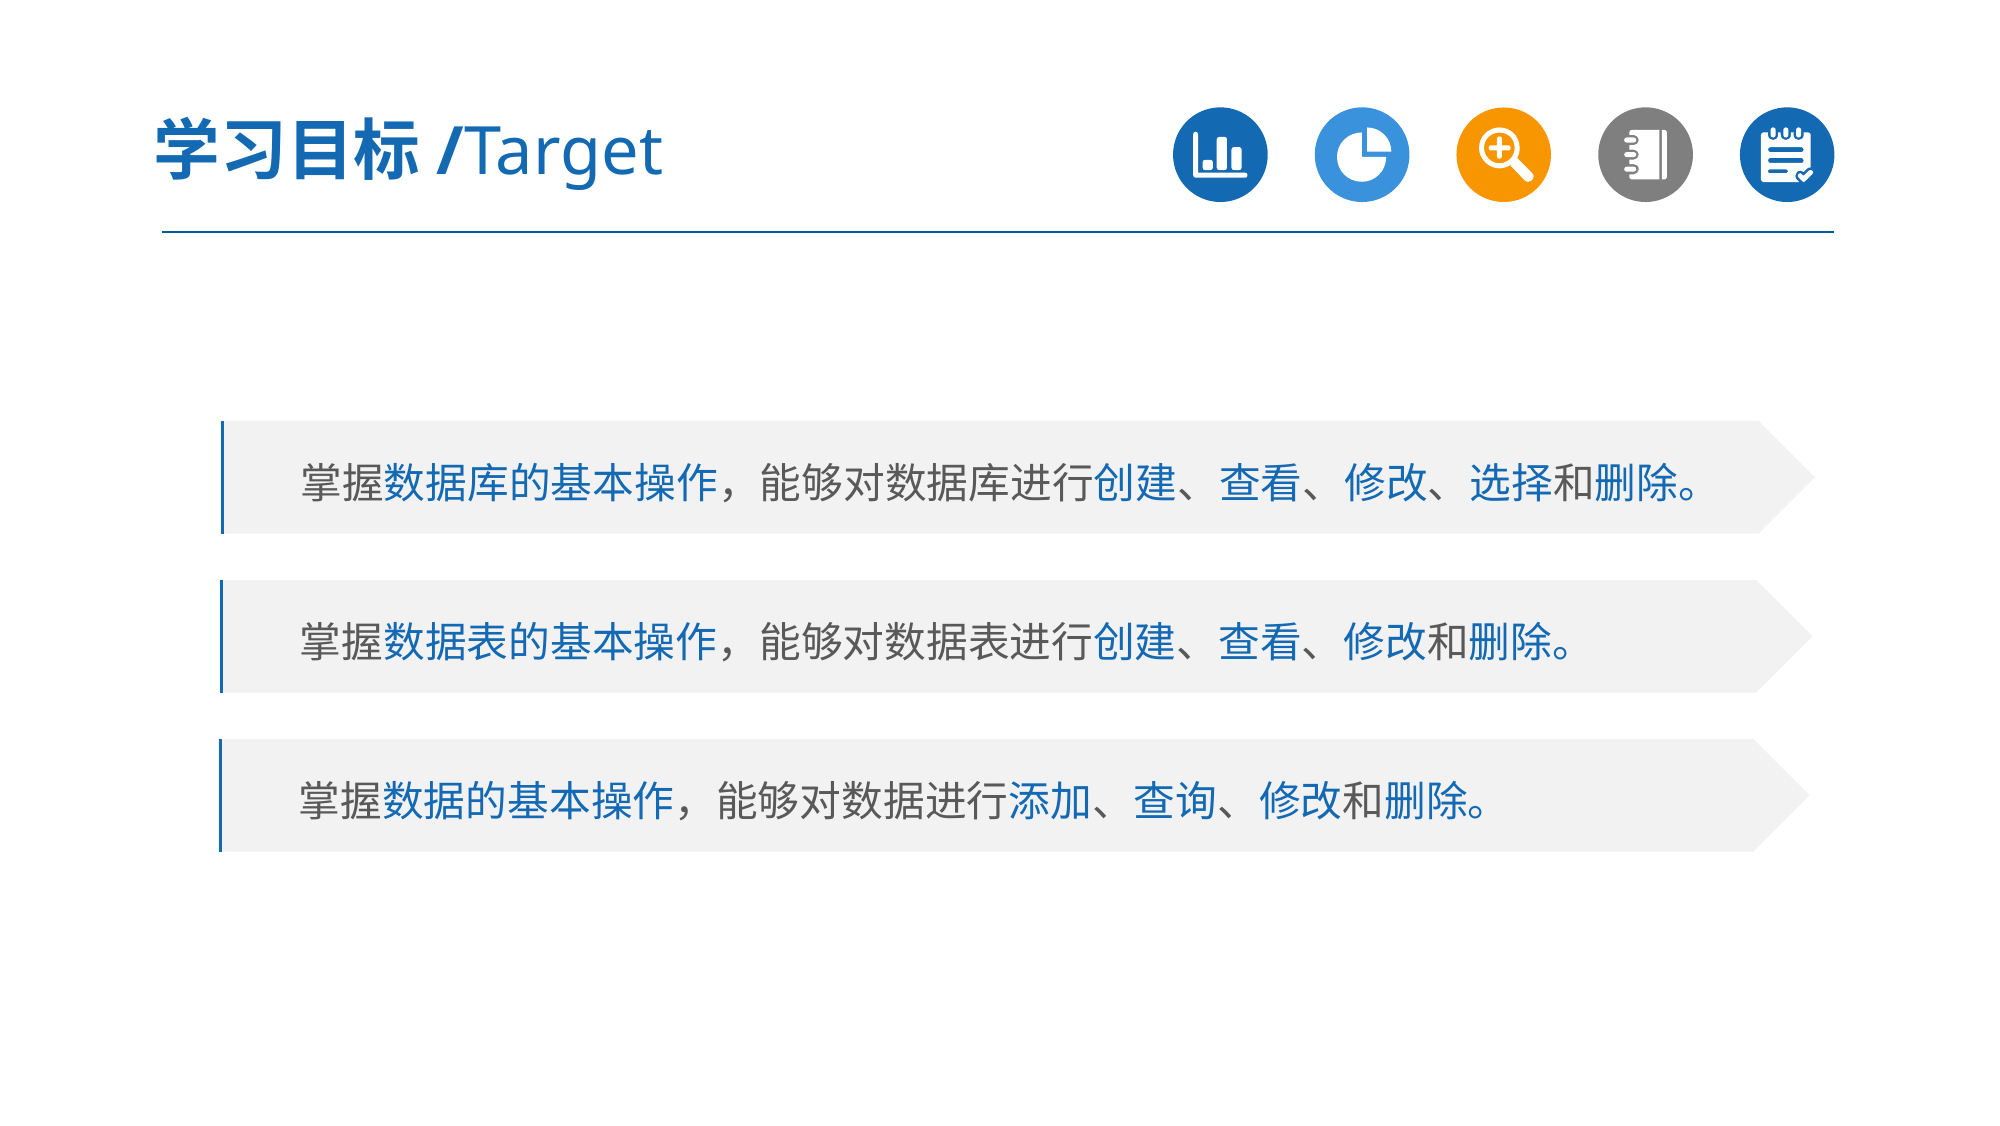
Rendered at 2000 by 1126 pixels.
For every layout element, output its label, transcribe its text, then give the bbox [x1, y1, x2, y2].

text_box 学习目标/Target [133, 93, 918, 203]
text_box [220, 420, 1816, 534]
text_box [219, 579, 1813, 693]
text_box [218, 738, 1810, 852]
